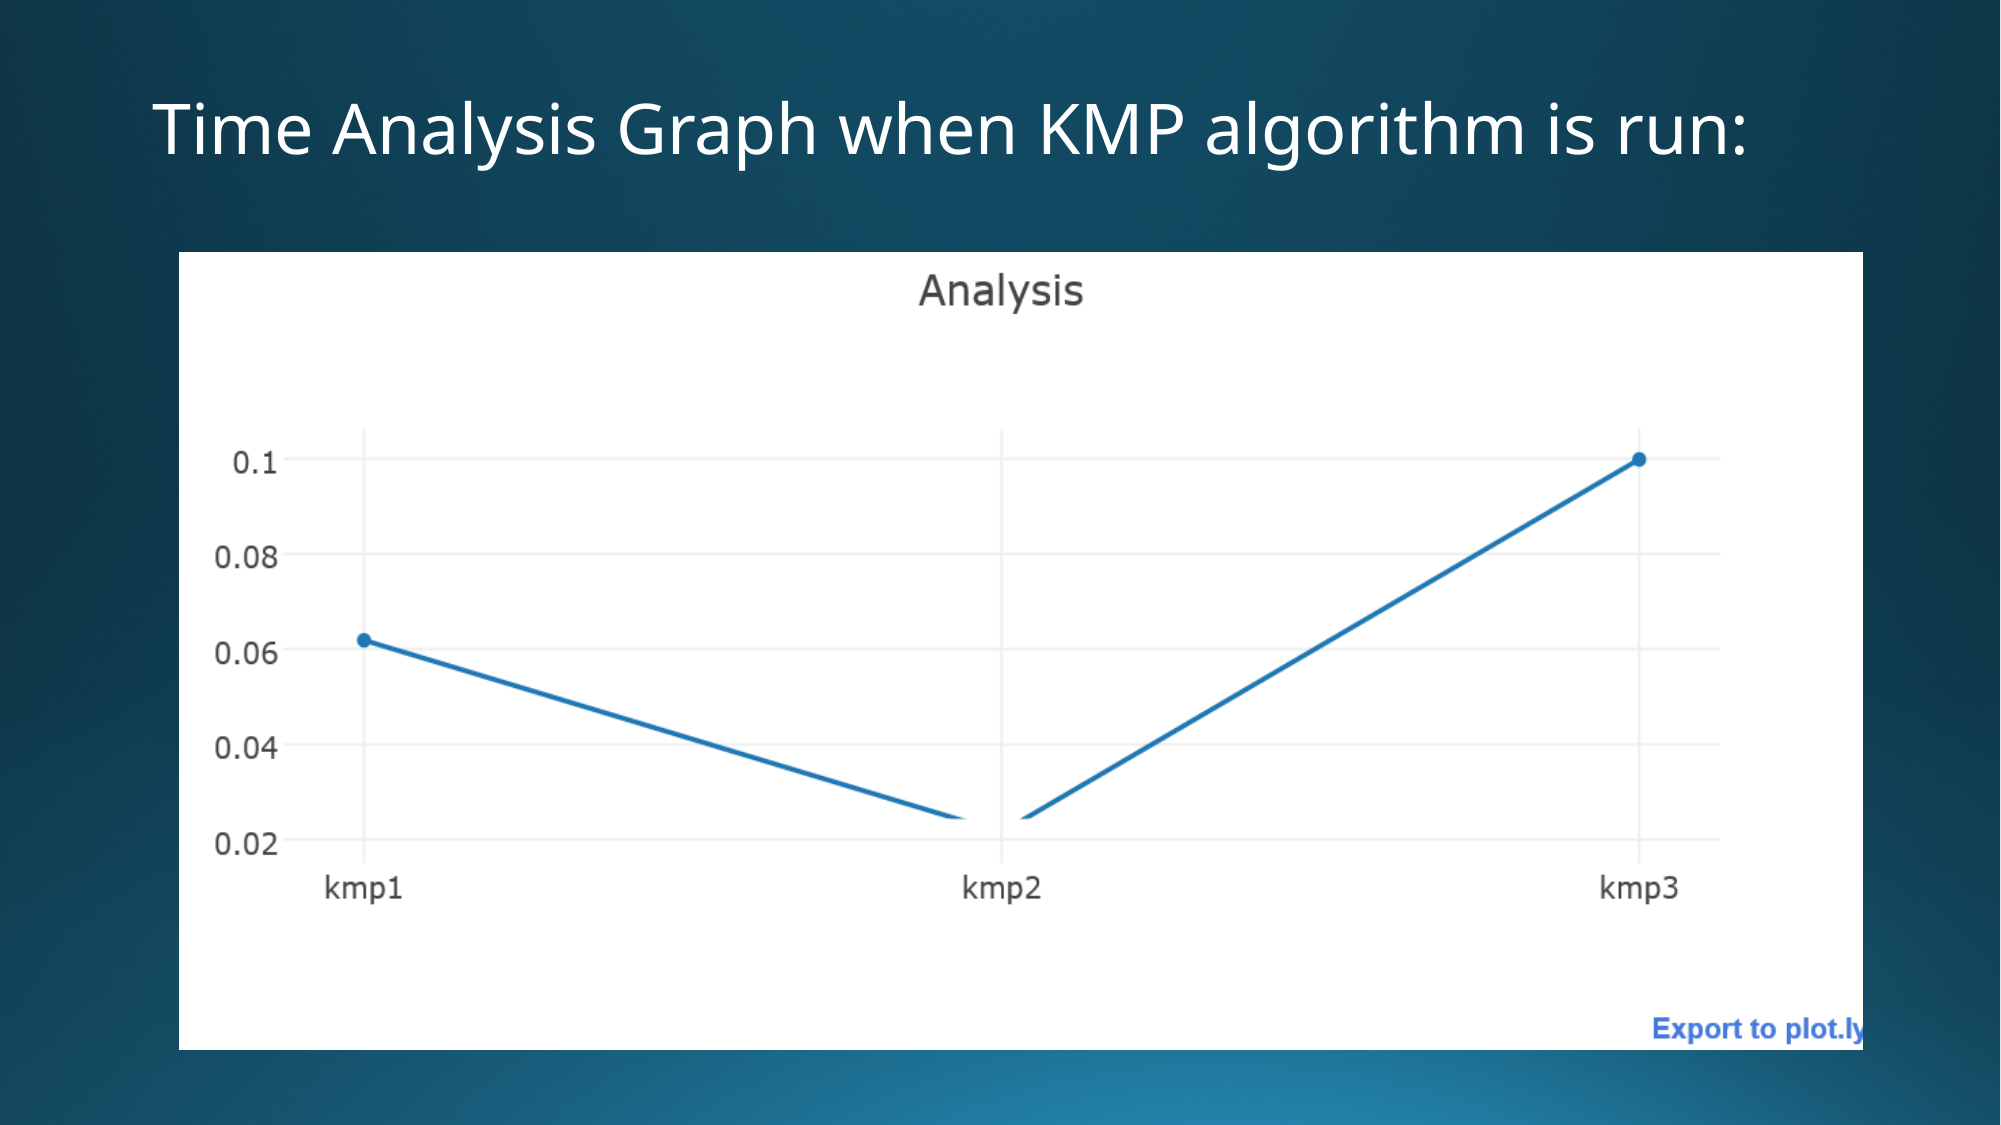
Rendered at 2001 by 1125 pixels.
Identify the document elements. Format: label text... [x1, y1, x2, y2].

picture [0, 0, 2001, 1125]
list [179, 252, 1863, 1050]
title Time Analysis Graph when KMP algorithm is run: [137, 59, 1863, 204]
